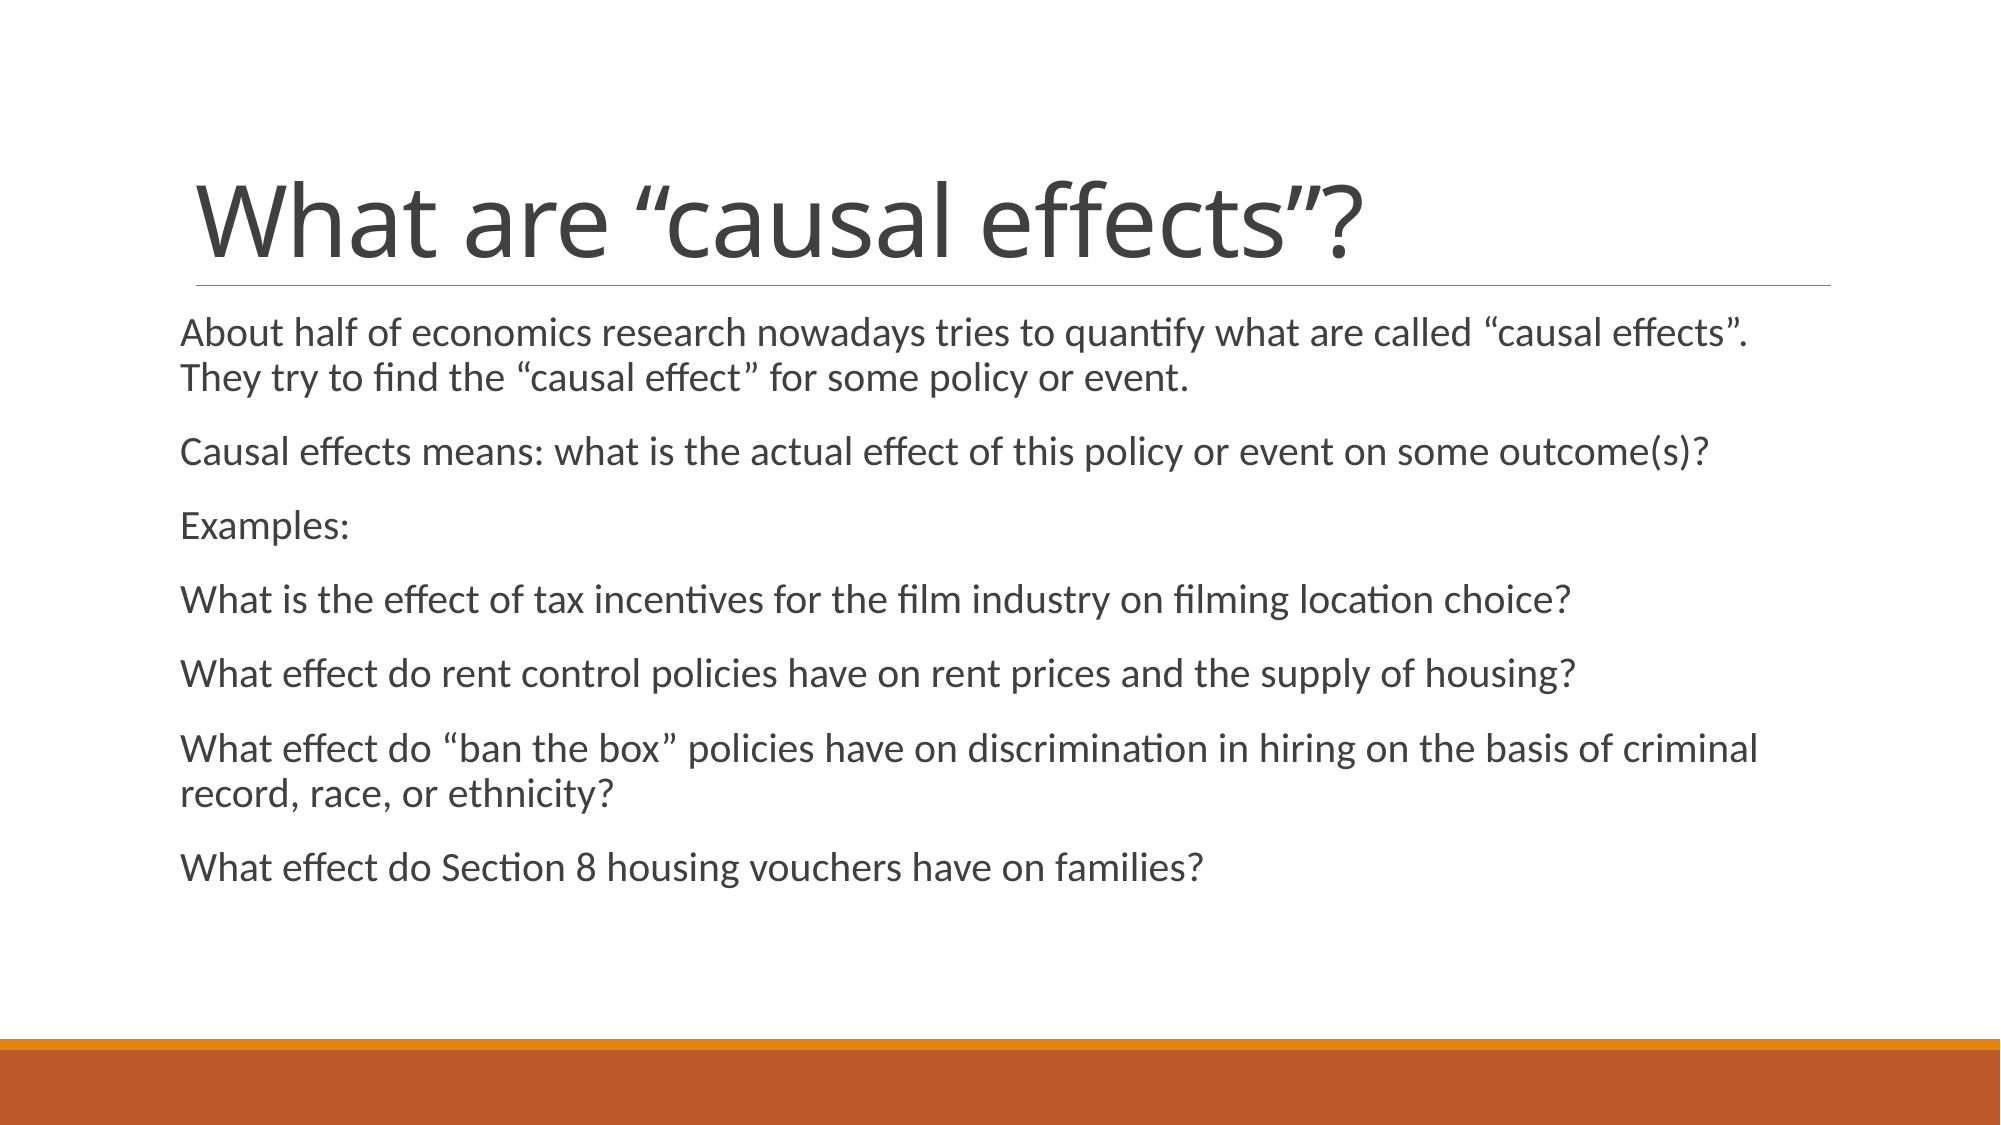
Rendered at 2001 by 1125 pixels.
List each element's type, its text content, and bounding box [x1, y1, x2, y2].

title What are “causal effects”? [180, 47, 1830, 285]
list About half of economics research nowadays tries to quantify what are called “causal effects”. They try to find the “causal effect” for some policy or event. Causal effects means: what is the actual effect of this policy or event on some outcome(s)? Examples: What is the effect of tax incentives for the film industry on filming location choice? What effect do rent control policies have on rent prices and the supply of housing? What effect do “ban the box” policies have on discrimination in hiring on the basis of criminal record, race, or ethnicity? What effect do Section 8 housing vouchers have on families? [180, 302, 1830, 963]
